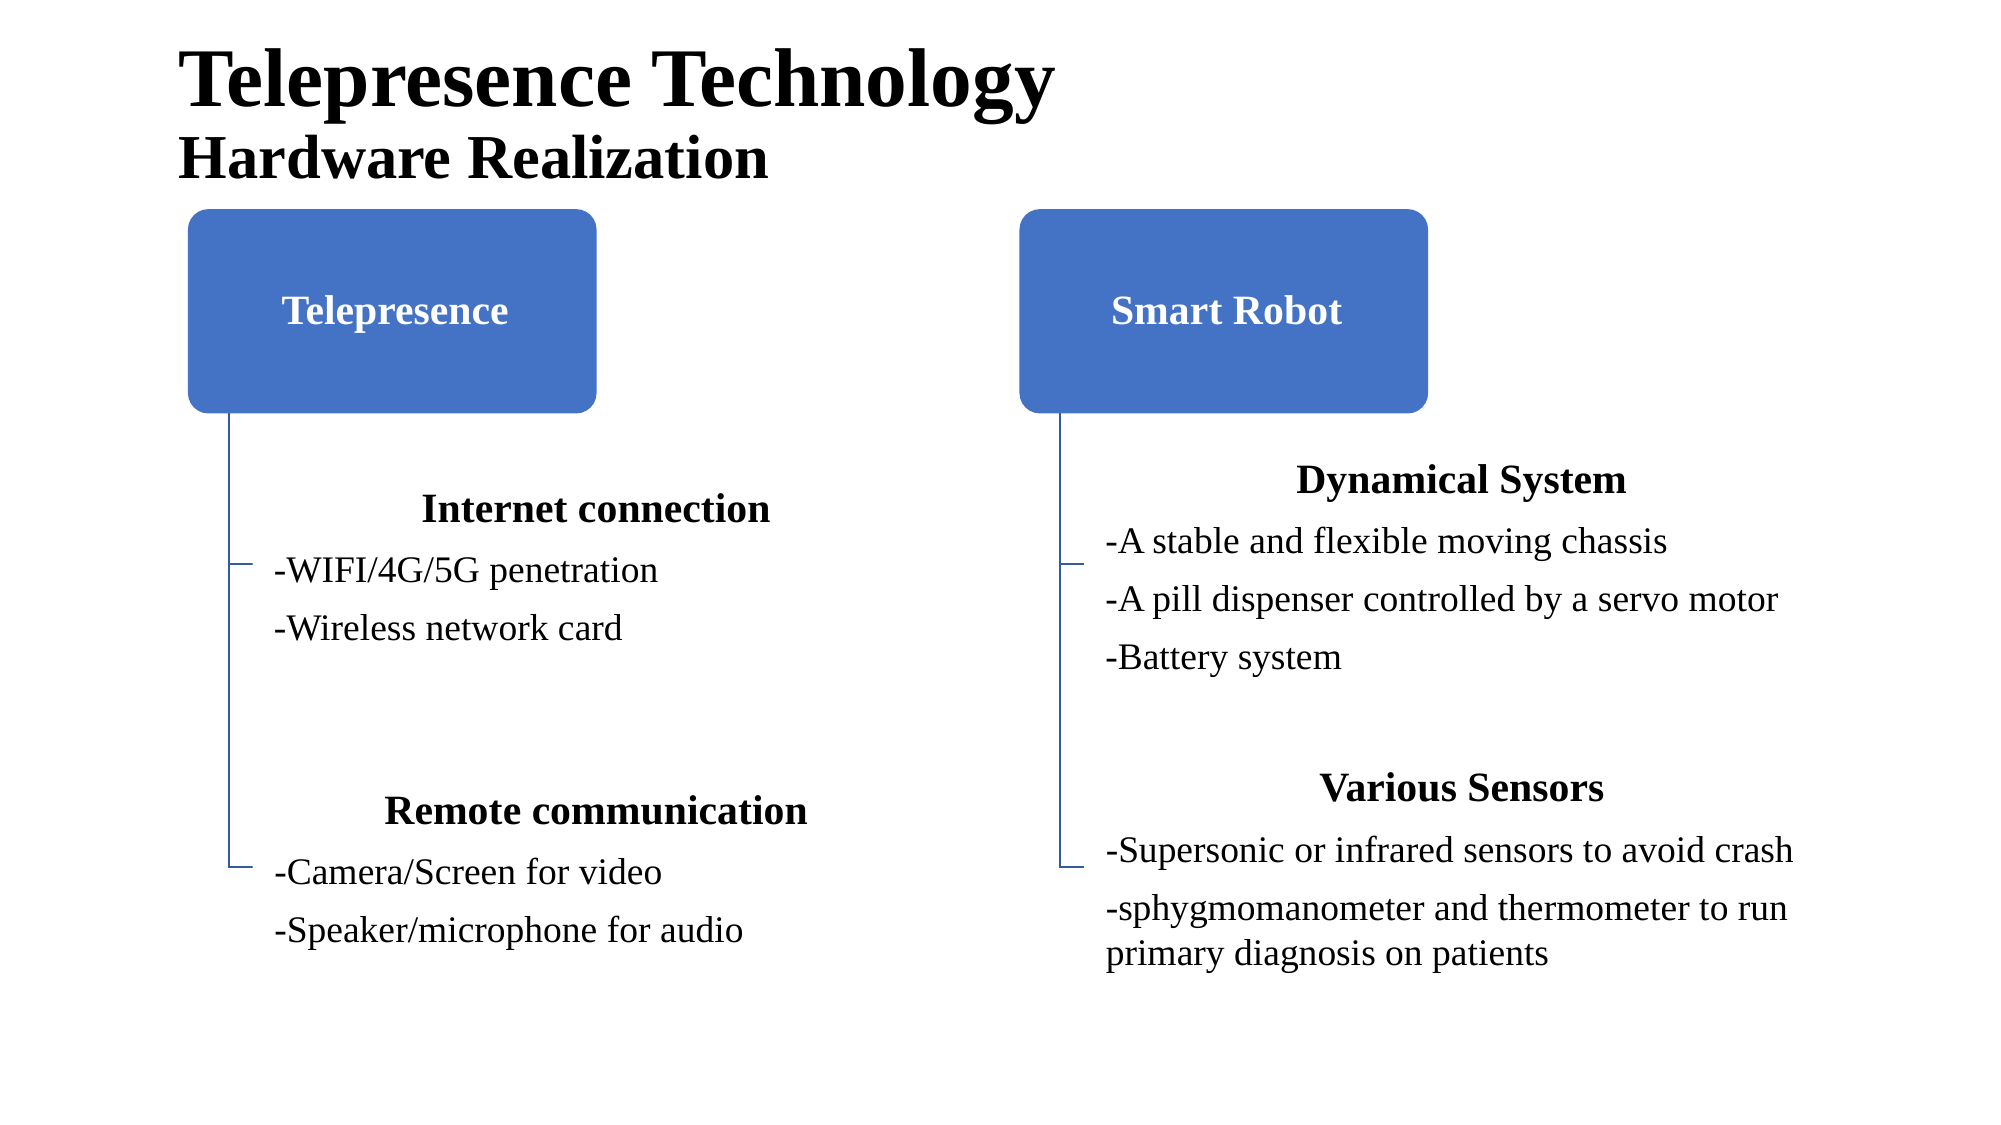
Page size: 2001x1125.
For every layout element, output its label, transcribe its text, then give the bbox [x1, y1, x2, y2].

title Telepresence Technology Hardware Realization [163, 107, 1218, 156]
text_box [128, 156, 1909, 1032]
